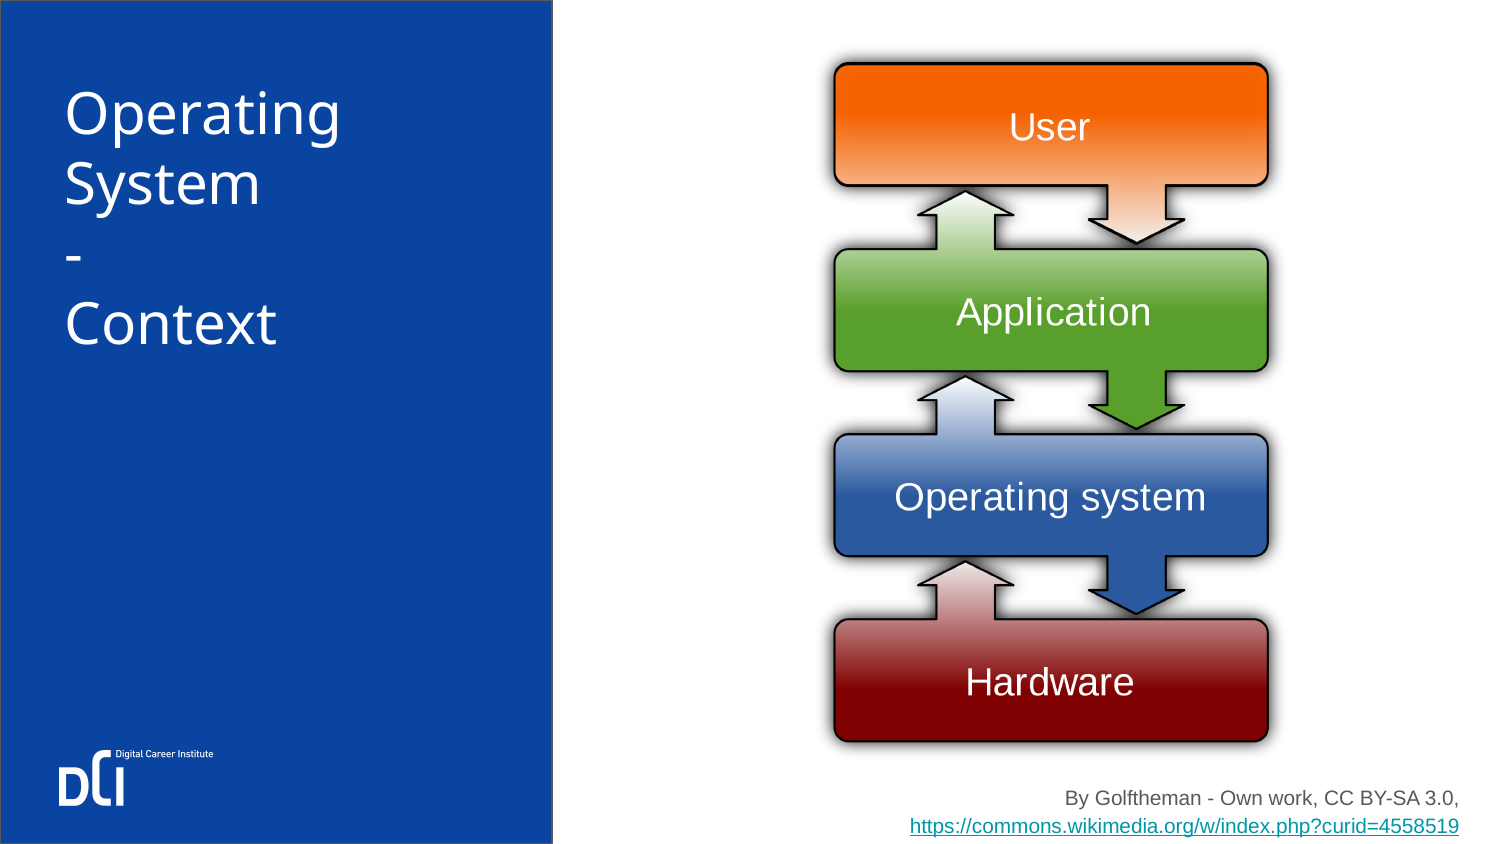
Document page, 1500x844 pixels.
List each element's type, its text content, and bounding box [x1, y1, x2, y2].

text_box By Golftheman - Own work, CC BY-SA 3.0, https://commons.wikimedia.org/w/index.php?curid=4558519 [585, 765, 1480, 844]
text_box Operating System - Context [49, 60, 507, 587]
picture [49, 737, 220, 817]
text_box [0, 0, 553, 844]
picture [805, 38, 1297, 766]
